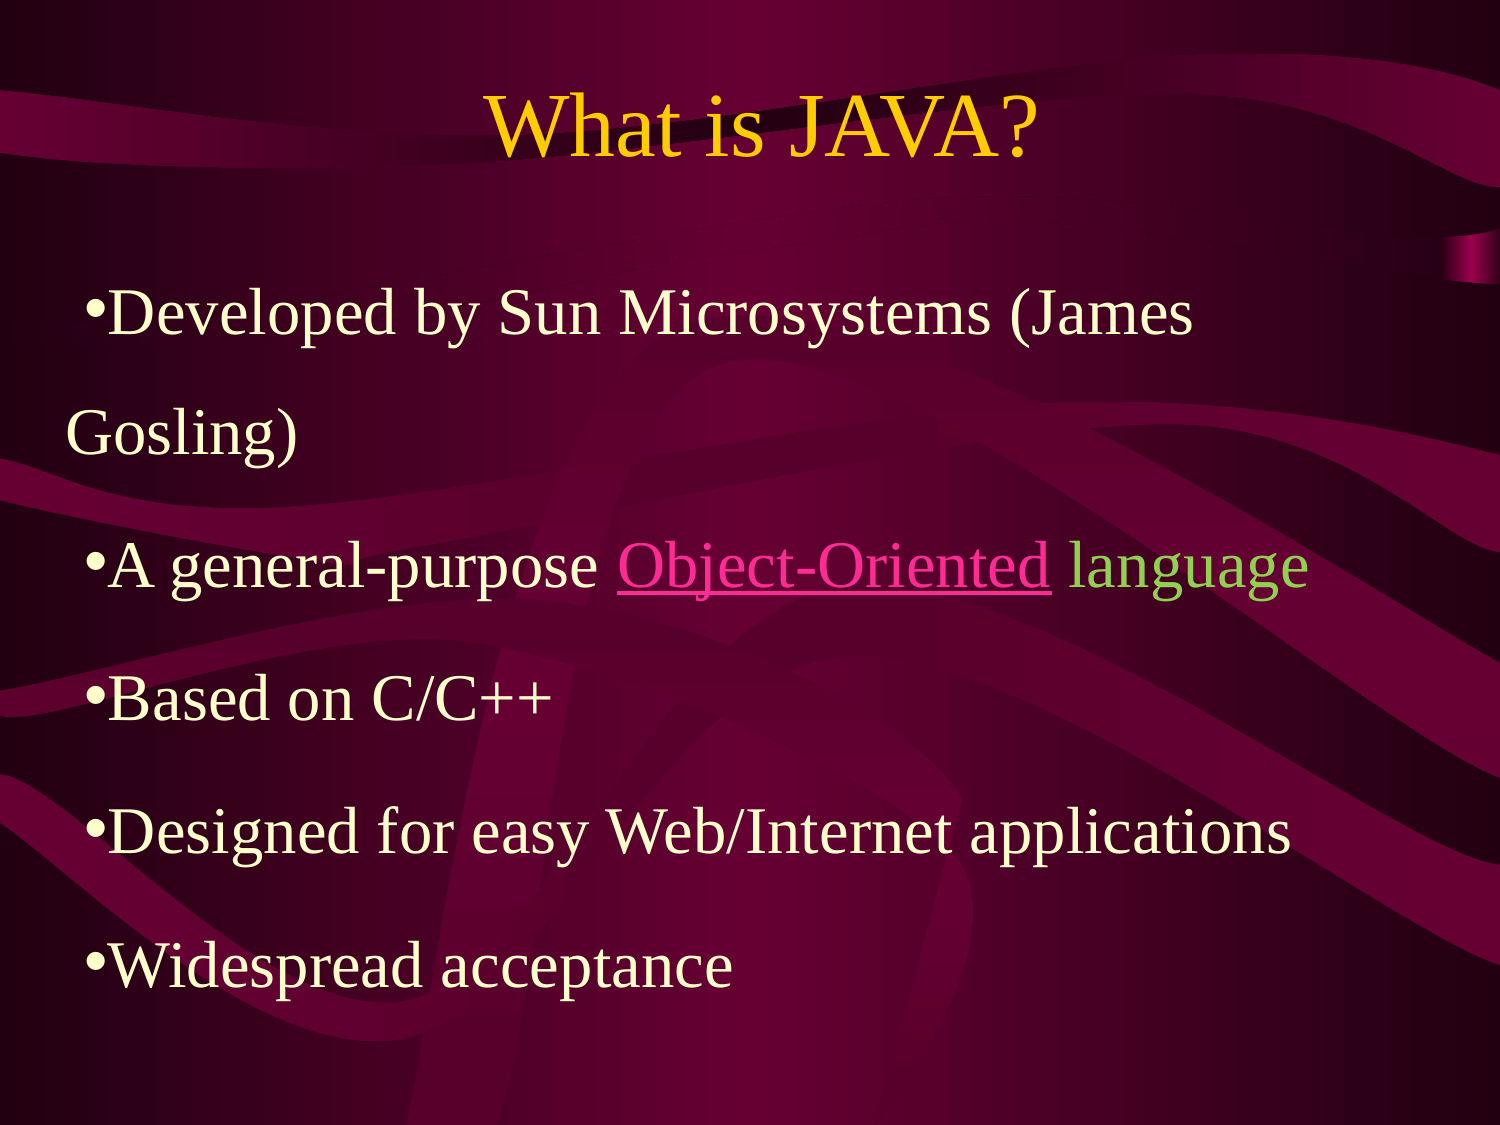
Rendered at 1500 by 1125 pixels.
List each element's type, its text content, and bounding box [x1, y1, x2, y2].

list Developed by Sun Microsystems (James Gosling) A general-purpose Object-Oriented language Based on C/C++ Designed for easy Web/Internet applications Widespread acceptance [50, 212, 1450, 938]
title What is JAVA? [125, 50, 1400, 212]
